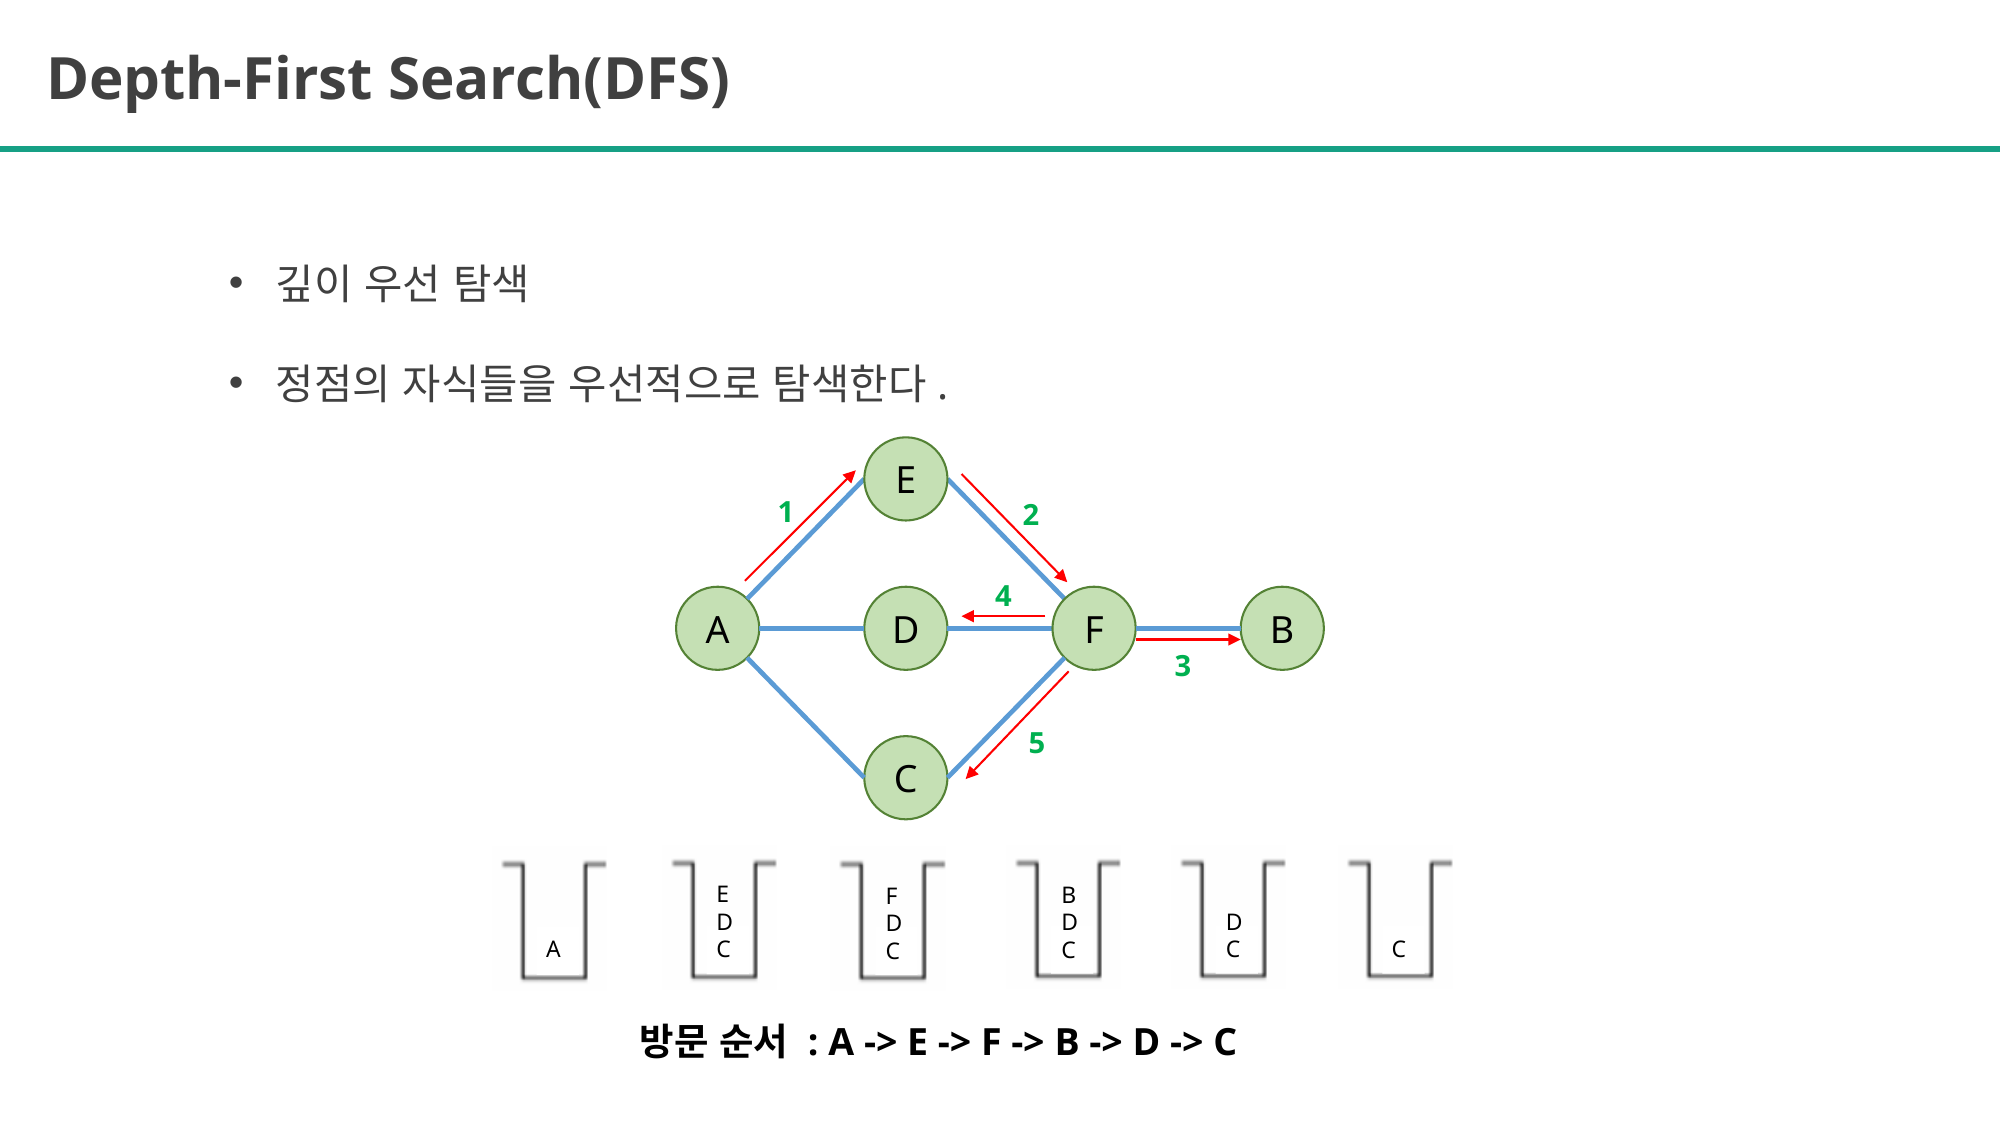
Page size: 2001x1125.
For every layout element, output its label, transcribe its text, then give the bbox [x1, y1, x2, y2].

text_box 방문 순서 : A -> E -> F -> B -> D -> C [625, 1010, 1253, 1071]
text_box 깊이 우선 탐색 정점의 자식들을 우선적으로 탐색한다. [214, 250, 1928, 415]
text_box Depth-First Search(DFS) [31, 33, 1554, 119]
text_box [675, 437, 1324, 820]
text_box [492, 845, 1470, 991]
